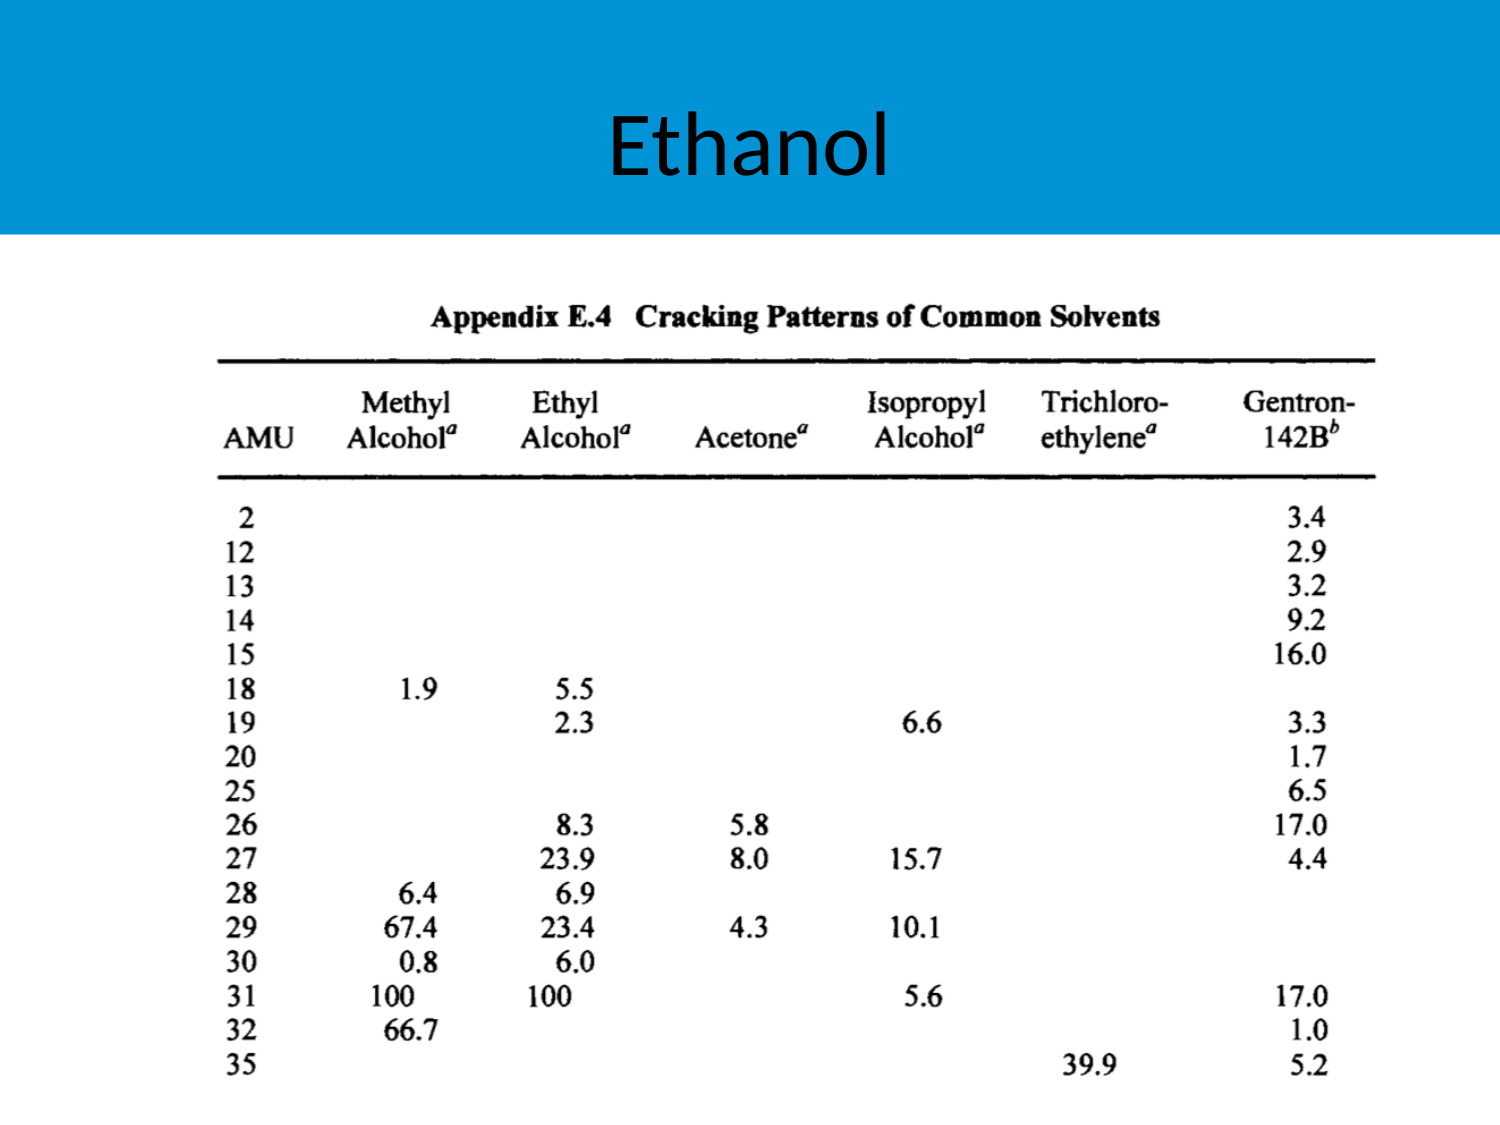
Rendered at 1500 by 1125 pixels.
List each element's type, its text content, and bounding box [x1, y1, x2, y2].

picture [0, 235, 1500, 1125]
title Ethanol [75, 45, 1425, 233]
